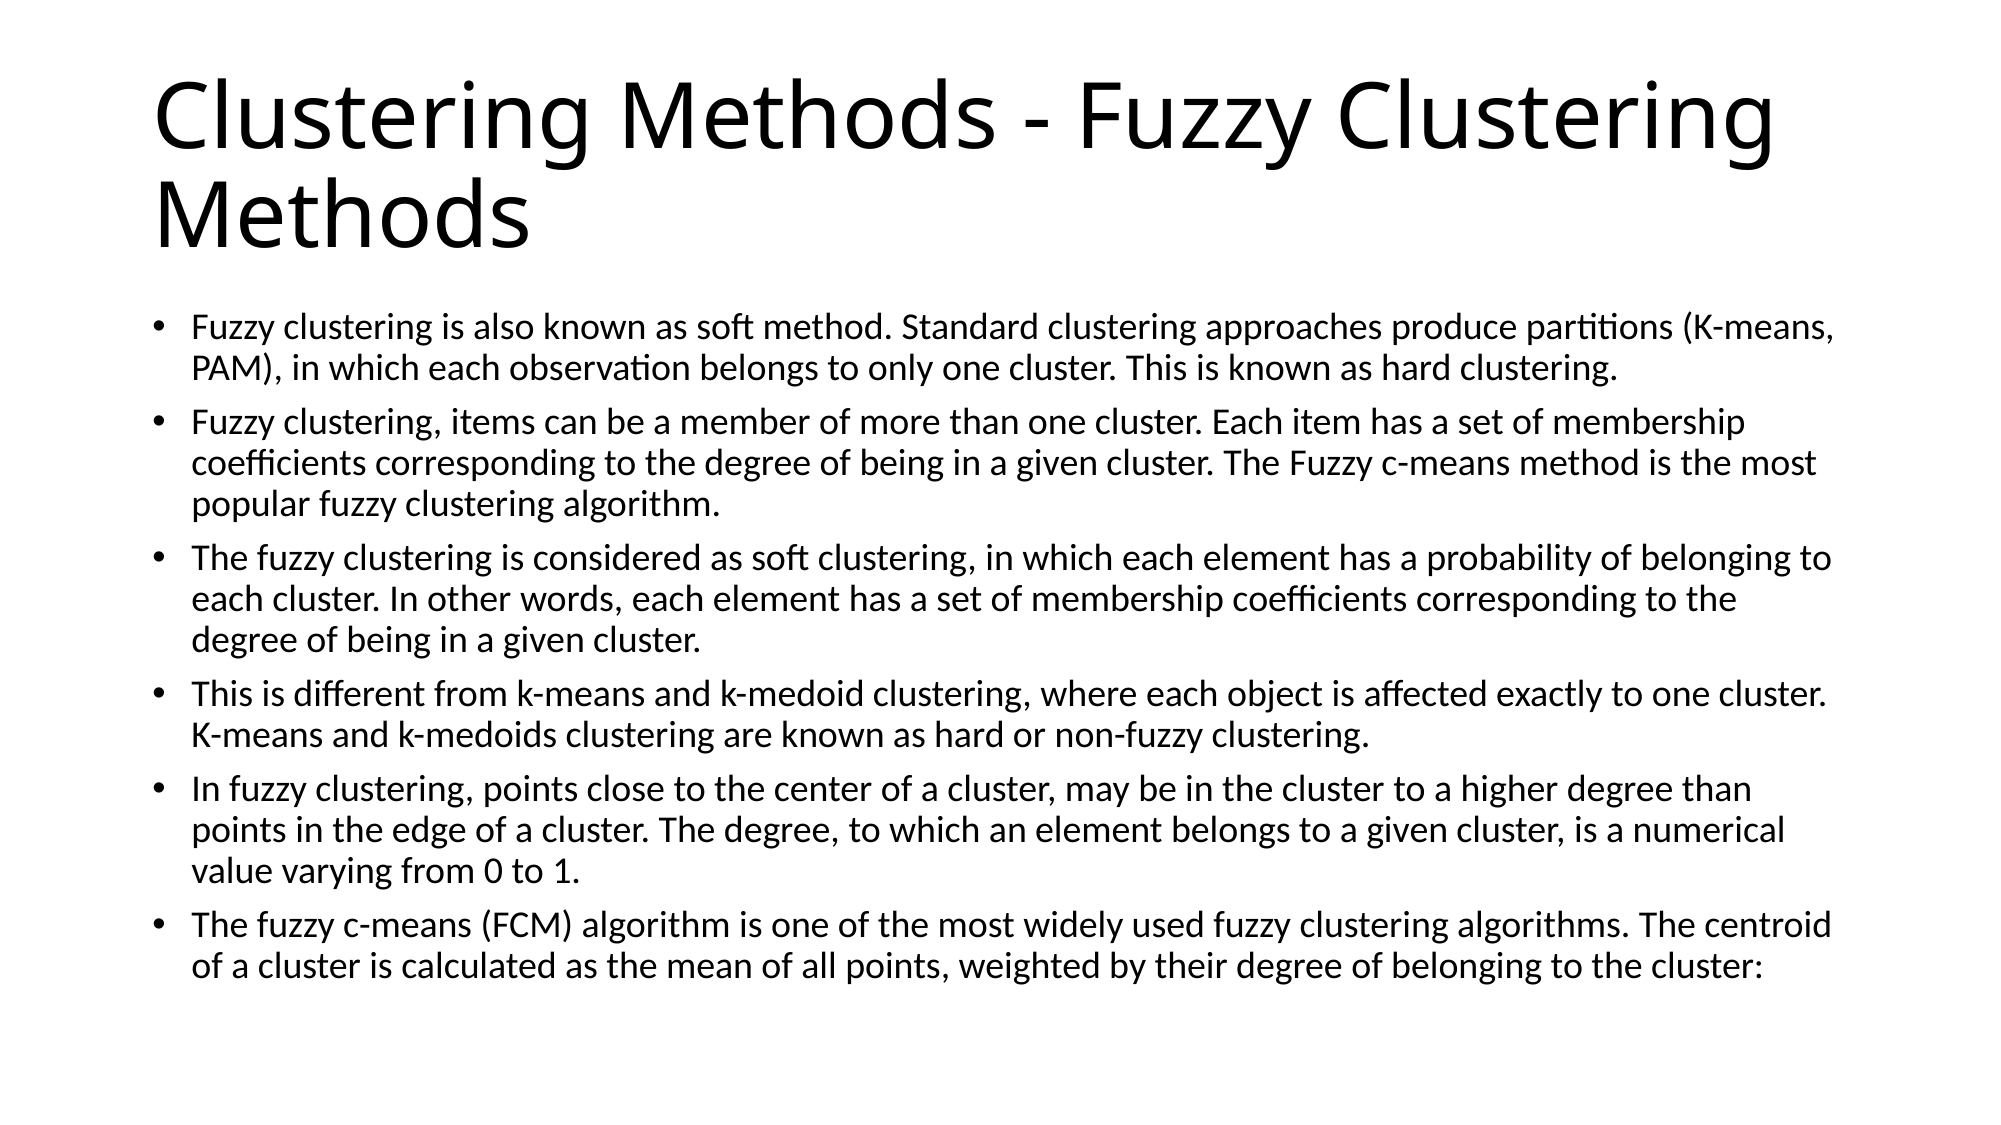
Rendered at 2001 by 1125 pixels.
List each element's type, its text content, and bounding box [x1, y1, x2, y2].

list Fuzzy clustering is also known as soft method. Standard clustering approaches produce partitions (K-means, PAM), in which each observation belongs to only one cluster. This is known as hard clustering. Fuzzy clustering, items can be a member of more than one cluster. Each item has a set of membership coefficients corresponding to the degree of being in a given cluster. The Fuzzy c-means method is the most popular fuzzy clustering algorithm. The fuzzy clustering is considered as soft clustering, in which each element has a probability of belonging to each cluster. In other words, each element has a set of membership coefficients corresponding to the degree of being in a given cluster. This is different from k-means and k-medoid clustering, where each object is affected exactly to one cluster. K-means and k-medoids clustering are known as hard or non-fuzzy clustering. In fuzzy clustering, points close to the center of a cluster, may be in the cluster to a higher degree than points in the edge of a cluster. The degree, to which an element belongs to a given cluster, is a numerical value varying from 0 to 1. The fuzzy c-means (FCM) algorithm is one of the most widely used fuzzy clustering algorithms. The centroid of a cluster is calculated as the mean of all points, weighted by their degree of belonging to the cluster: [137, 299, 1863, 1014]
title Clustering Methods - Fuzzy Clustering Methods [137, 59, 1863, 278]
